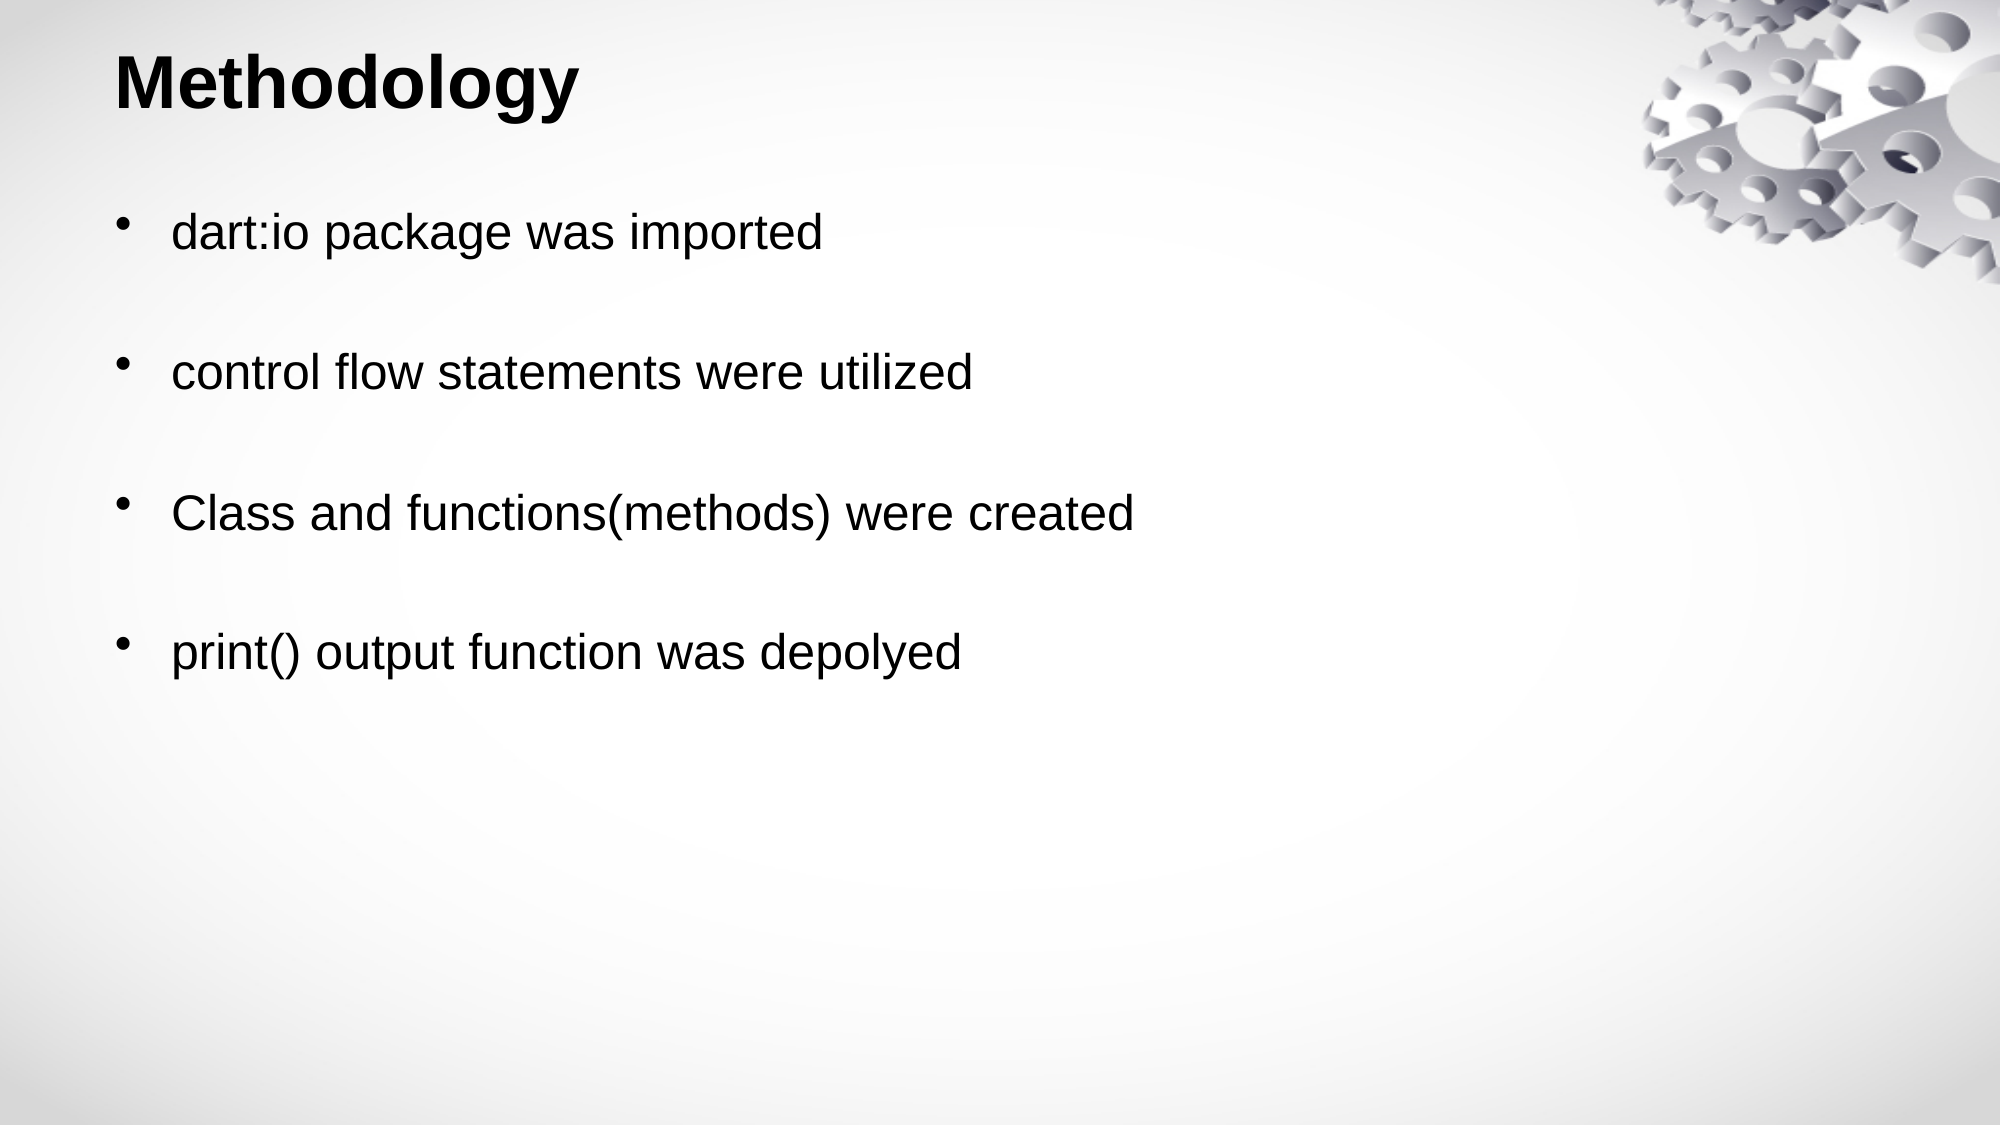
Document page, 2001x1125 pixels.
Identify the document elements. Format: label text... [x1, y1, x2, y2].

title Methodology [99, 30, 1901, 127]
picture [0, 0, 2000, 1125]
list dart:io package was imported control flow statements were utilized Class and functions(methods) were created print() output function was depolyed [99, 192, 1901, 1006]
